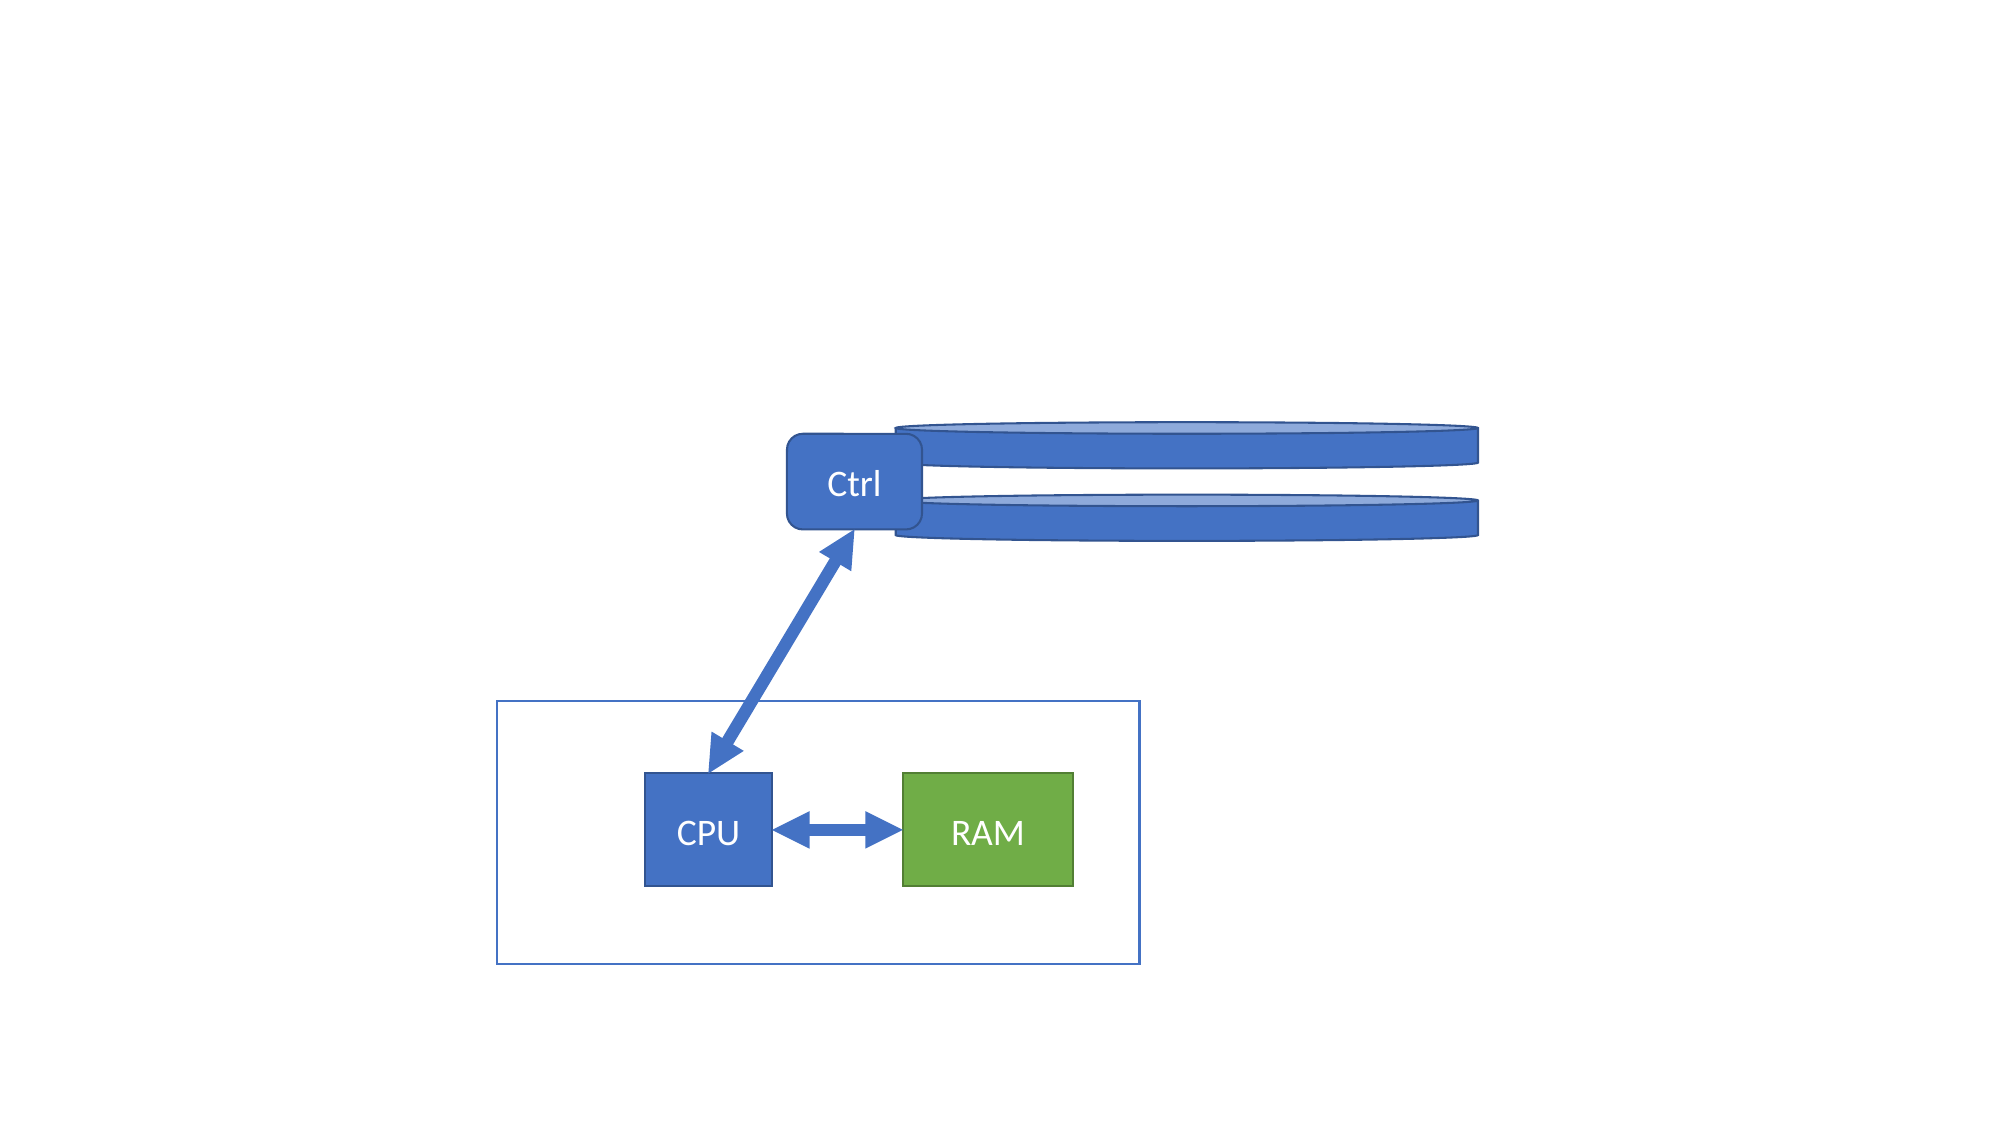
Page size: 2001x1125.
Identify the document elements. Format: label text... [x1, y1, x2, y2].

text_box [894, 493, 1480, 542]
text_box RAM [902, 772, 1074, 887]
text_box CPU [644, 772, 773, 887]
text_box [893, 421, 1480, 470]
text_box [496, 700, 1141, 965]
text_box Ctrl [785, 432, 924, 531]
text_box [708, 529, 855, 774]
